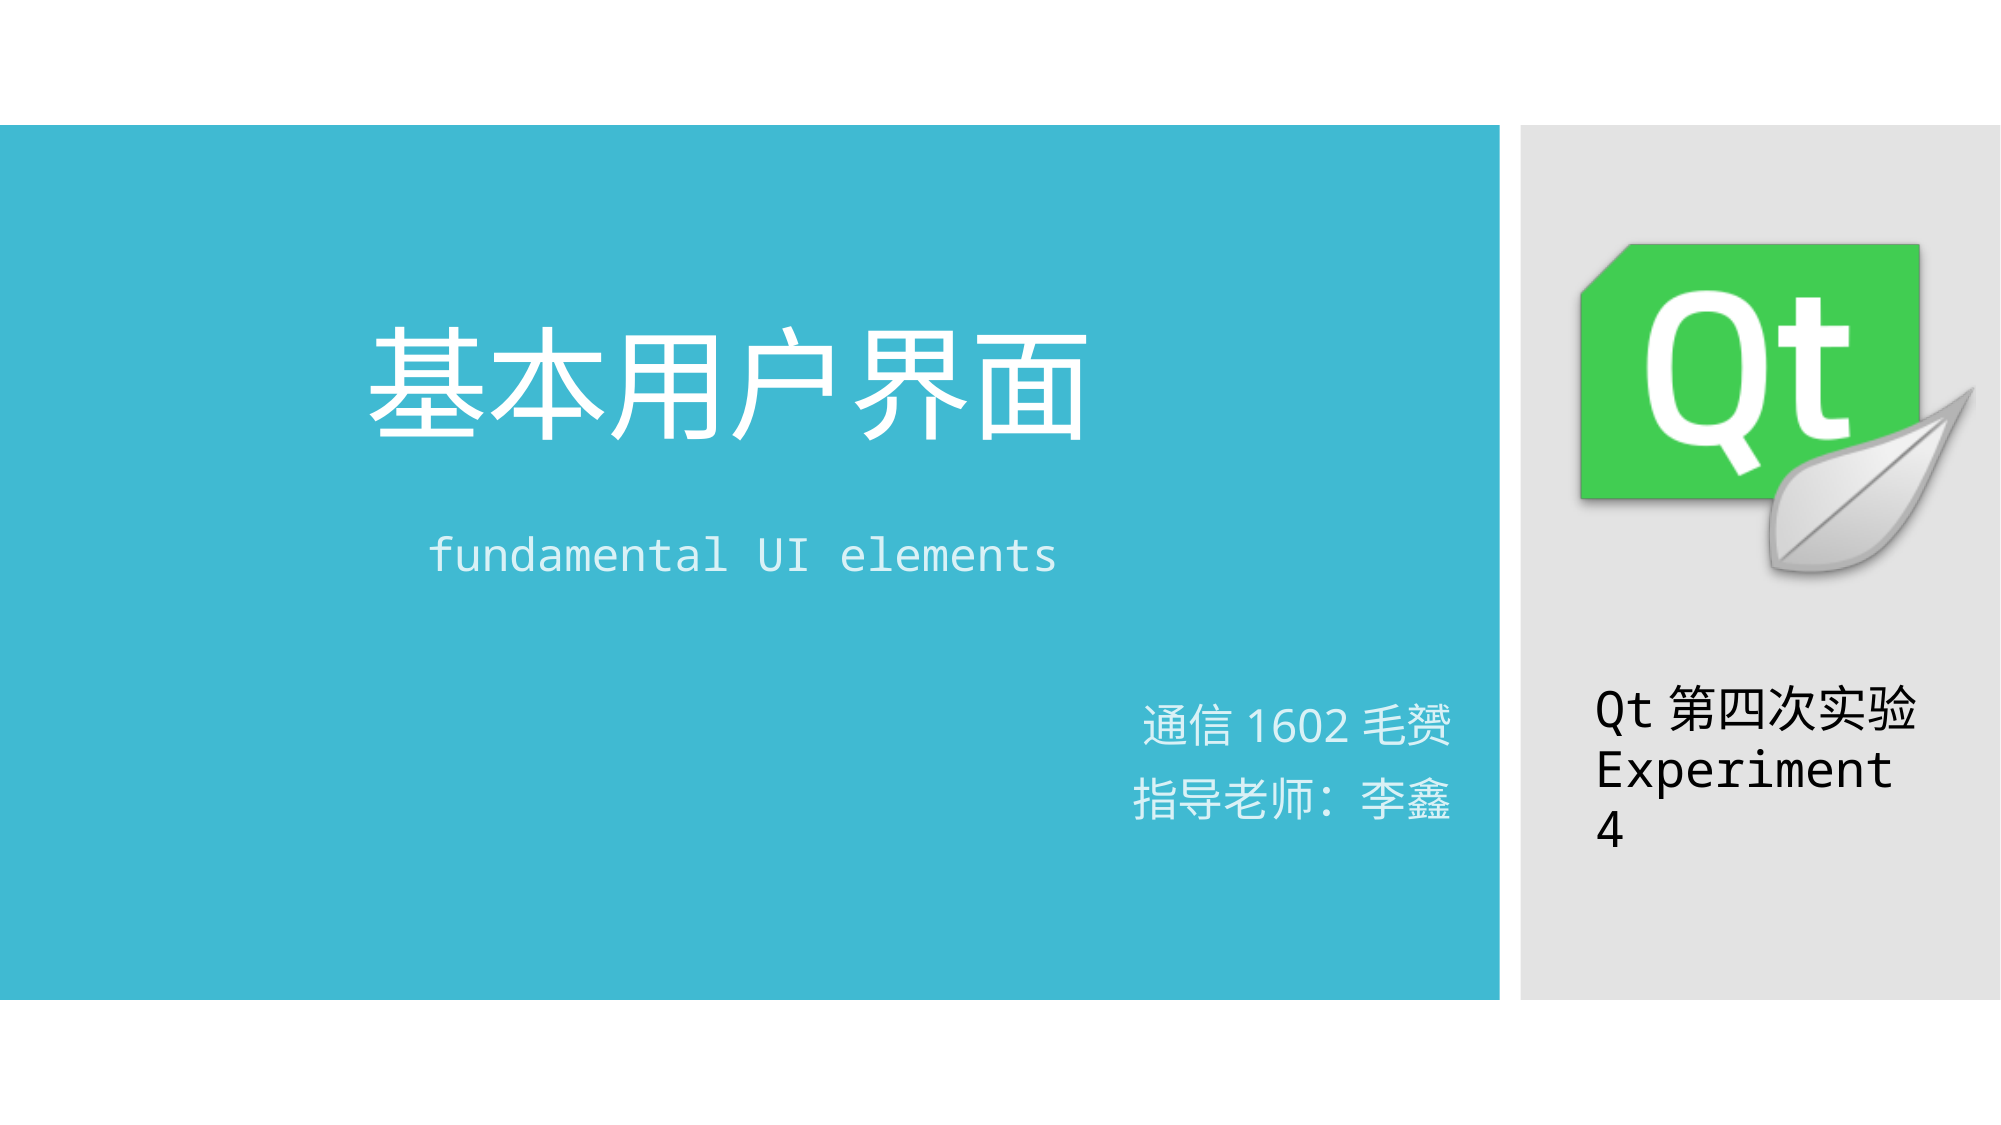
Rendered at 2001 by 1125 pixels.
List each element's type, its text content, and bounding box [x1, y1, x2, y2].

text_box fundamental UI elements [99, 524, 1360, 621]
title 基本用户界面 [83, 213, 1376, 465]
picture [1525, 146, 1977, 598]
text_box Qt第四次实验 Experiment 4 [1581, 670, 1953, 866]
subtitle 通信1602毛赟 指导老师：李鑫 [175, 695, 1468, 861]
